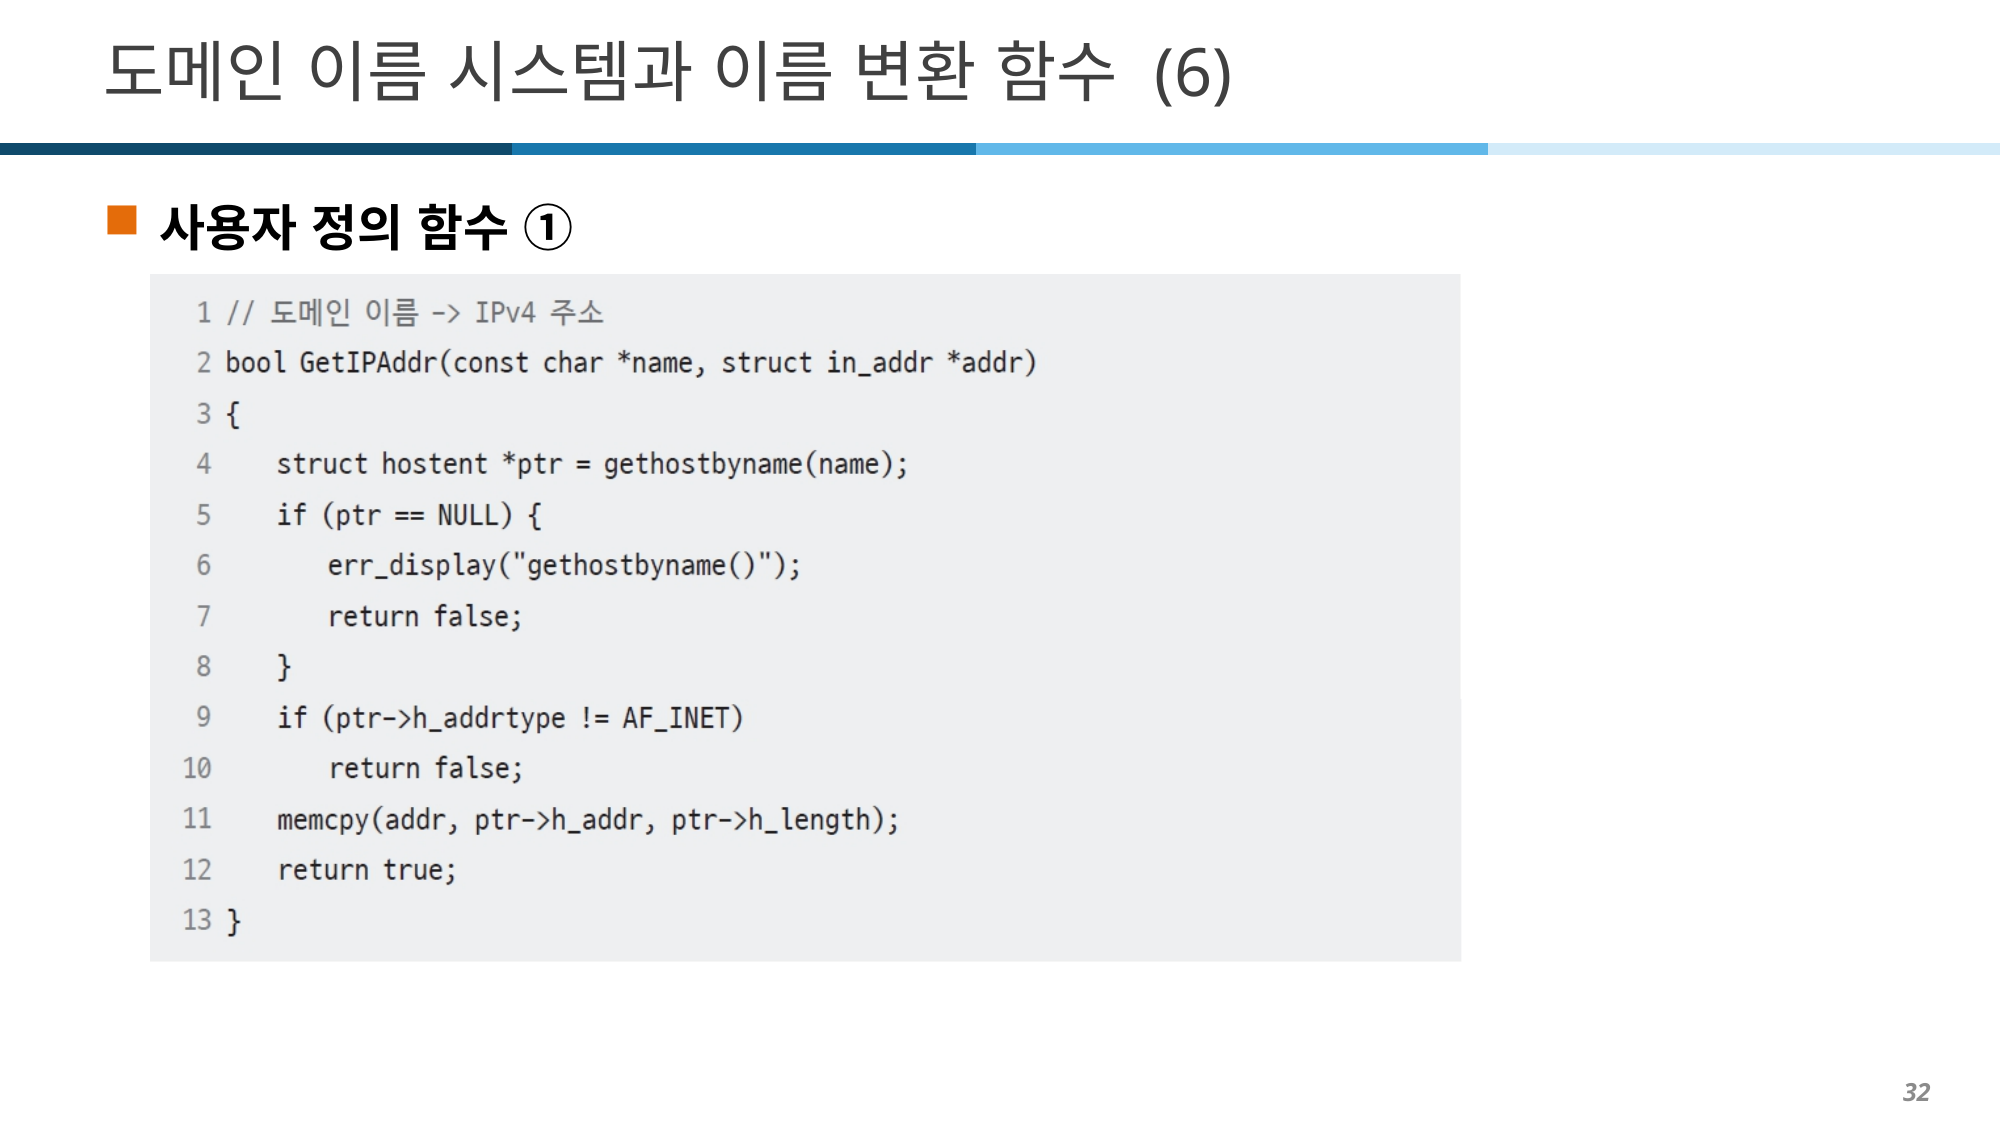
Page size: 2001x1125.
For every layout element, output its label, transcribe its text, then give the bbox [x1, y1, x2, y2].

title 도메인 이름 시스템과 이름 변환 함수 (6) [88, 18, 1920, 122]
list 사용자 정의 함수 ① [88, 176, 1920, 1083]
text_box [149, 274, 1462, 963]
